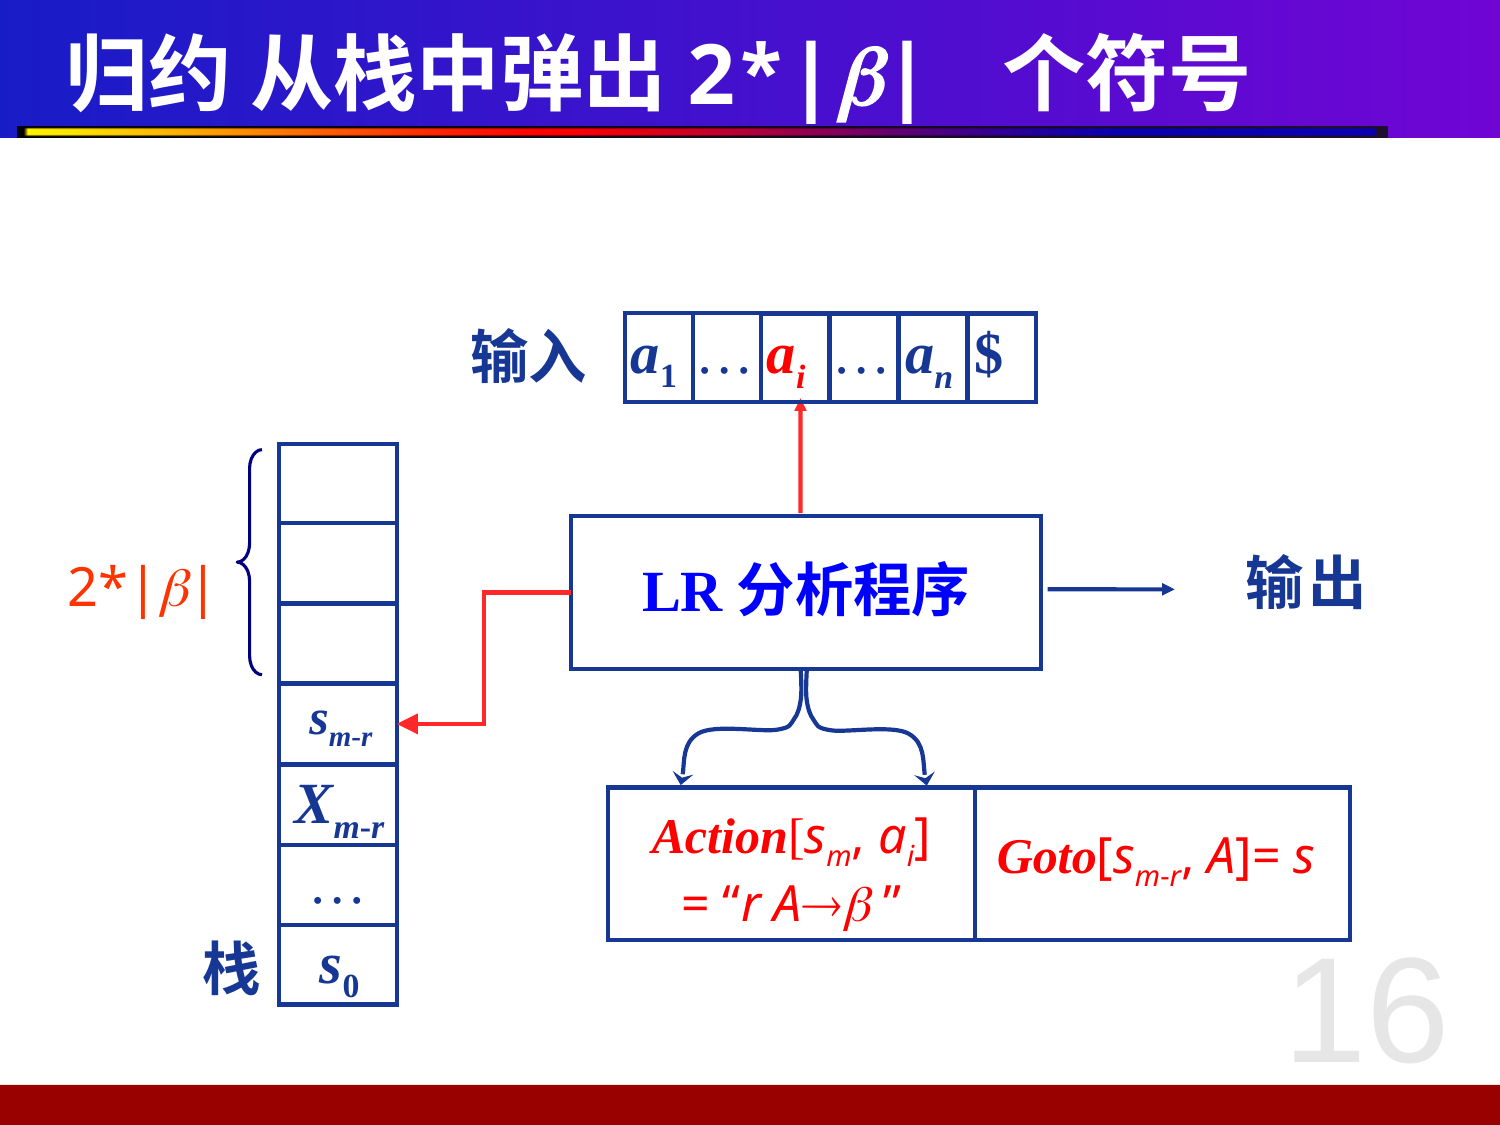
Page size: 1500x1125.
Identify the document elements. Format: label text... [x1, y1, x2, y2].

text_box [278, 603, 393, 684]
text_box sm-r [278, 684, 397, 764]
text_box $ [968, 313, 1037, 402]
text_box [672, 667, 802, 786]
picture [17, 126, 1388, 138]
title 归约 从栈中弹出2*|| 个符号 [49, 24, 1438, 118]
text_box ai [760, 313, 829, 402]
text_box LR分析程序 [571, 516, 1041, 669]
text_box Goto[sm-r, A]= s [974, 787, 1350, 941]
text_box s0 [279, 924, 398, 1005]
text_box 输出 [1230, 538, 1400, 640]
slide_number 16 [1234, 904, 1500, 1118]
text_box 2*|| [52, 545, 234, 625]
text_box [1047, 583, 1175, 596]
text_box … [693, 313, 760, 402]
text_box [278, 523, 397, 603]
text_box [806, 667, 935, 786]
text_box an [899, 313, 968, 402]
text_box 输入 [455, 313, 625, 414]
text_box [398, 592, 570, 725]
text_box [794, 402, 807, 514]
text_box Xm-r [279, 765, 398, 845]
text_box a1 [625, 313, 693, 402]
text_box Action[sm, ai] = “r A ” [607, 787, 974, 941]
text_box … [278, 845, 397, 925]
text_box 栈 [187, 924, 275, 1026]
text_box … [829, 313, 898, 402]
text_box [237, 449, 262, 675]
text_box [278, 443, 397, 523]
